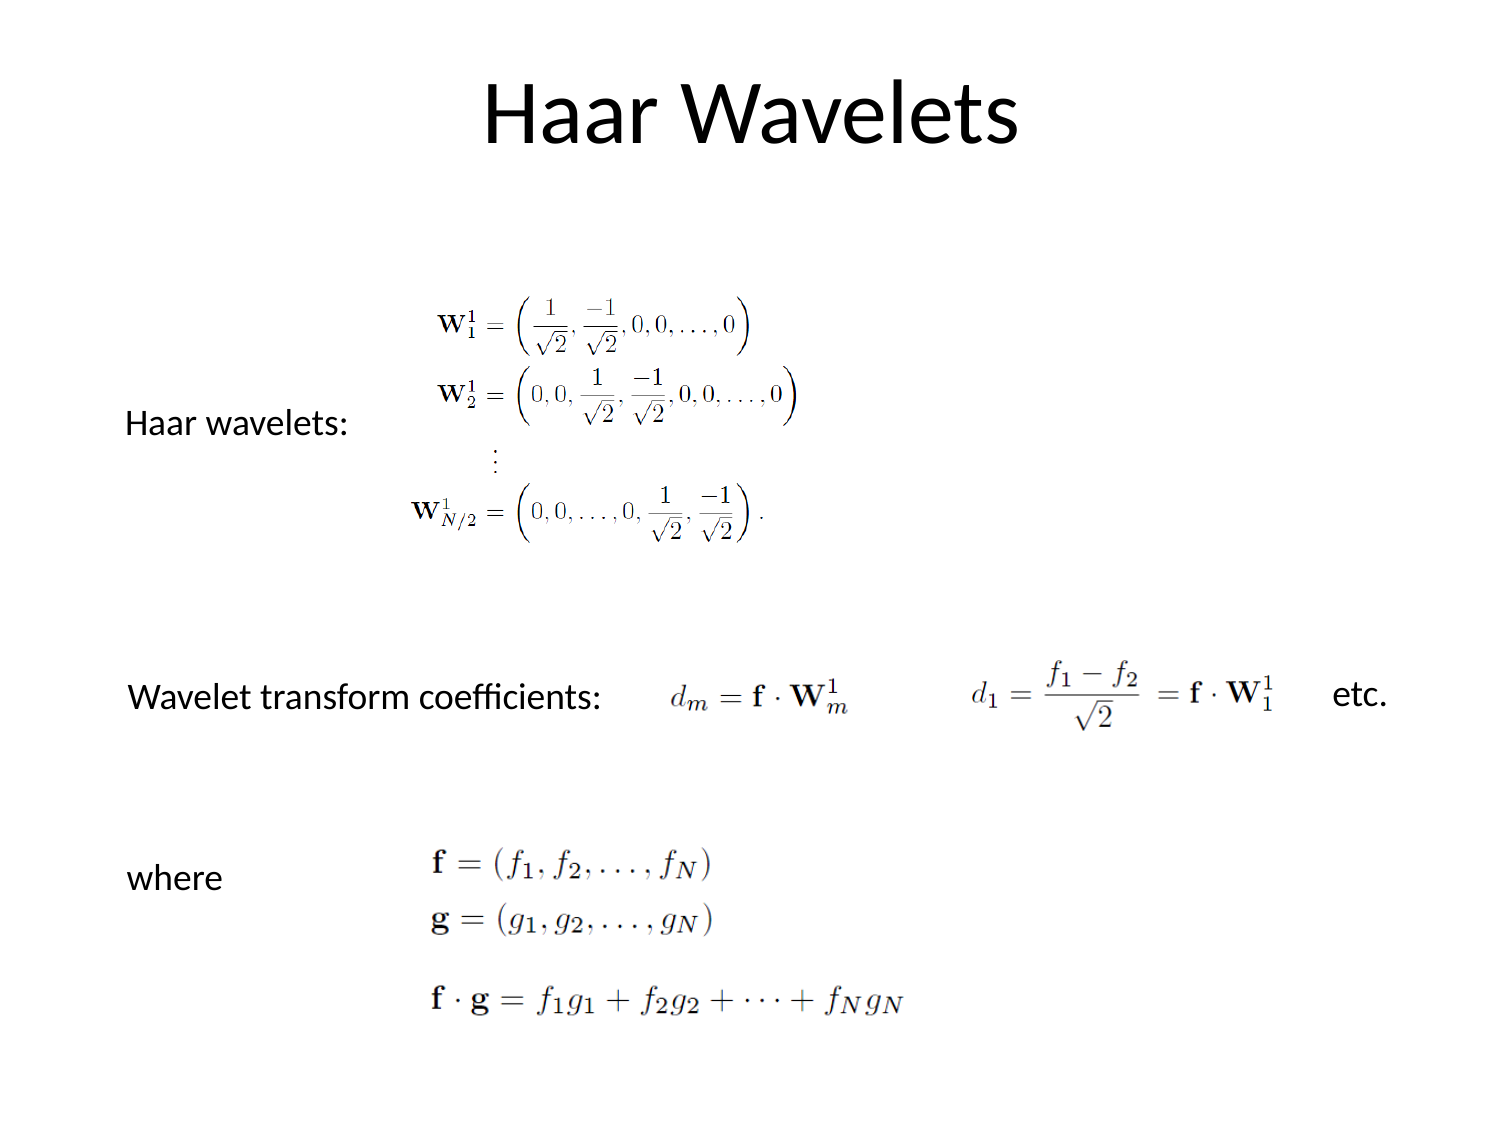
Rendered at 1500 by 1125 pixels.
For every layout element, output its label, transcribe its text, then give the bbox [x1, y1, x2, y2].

text_box where [111, 845, 239, 906]
title Haar Wavelets [76, 30, 1427, 183]
text_box etc. [1317, 661, 1403, 721]
picture [655, 660, 869, 730]
picture [957, 649, 1277, 741]
text_box Haar wavelets: [110, 390, 364, 451]
picture [383, 278, 810, 564]
picture [418, 822, 904, 1042]
text_box Wavelet transform coefficients: [113, 664, 618, 725]
